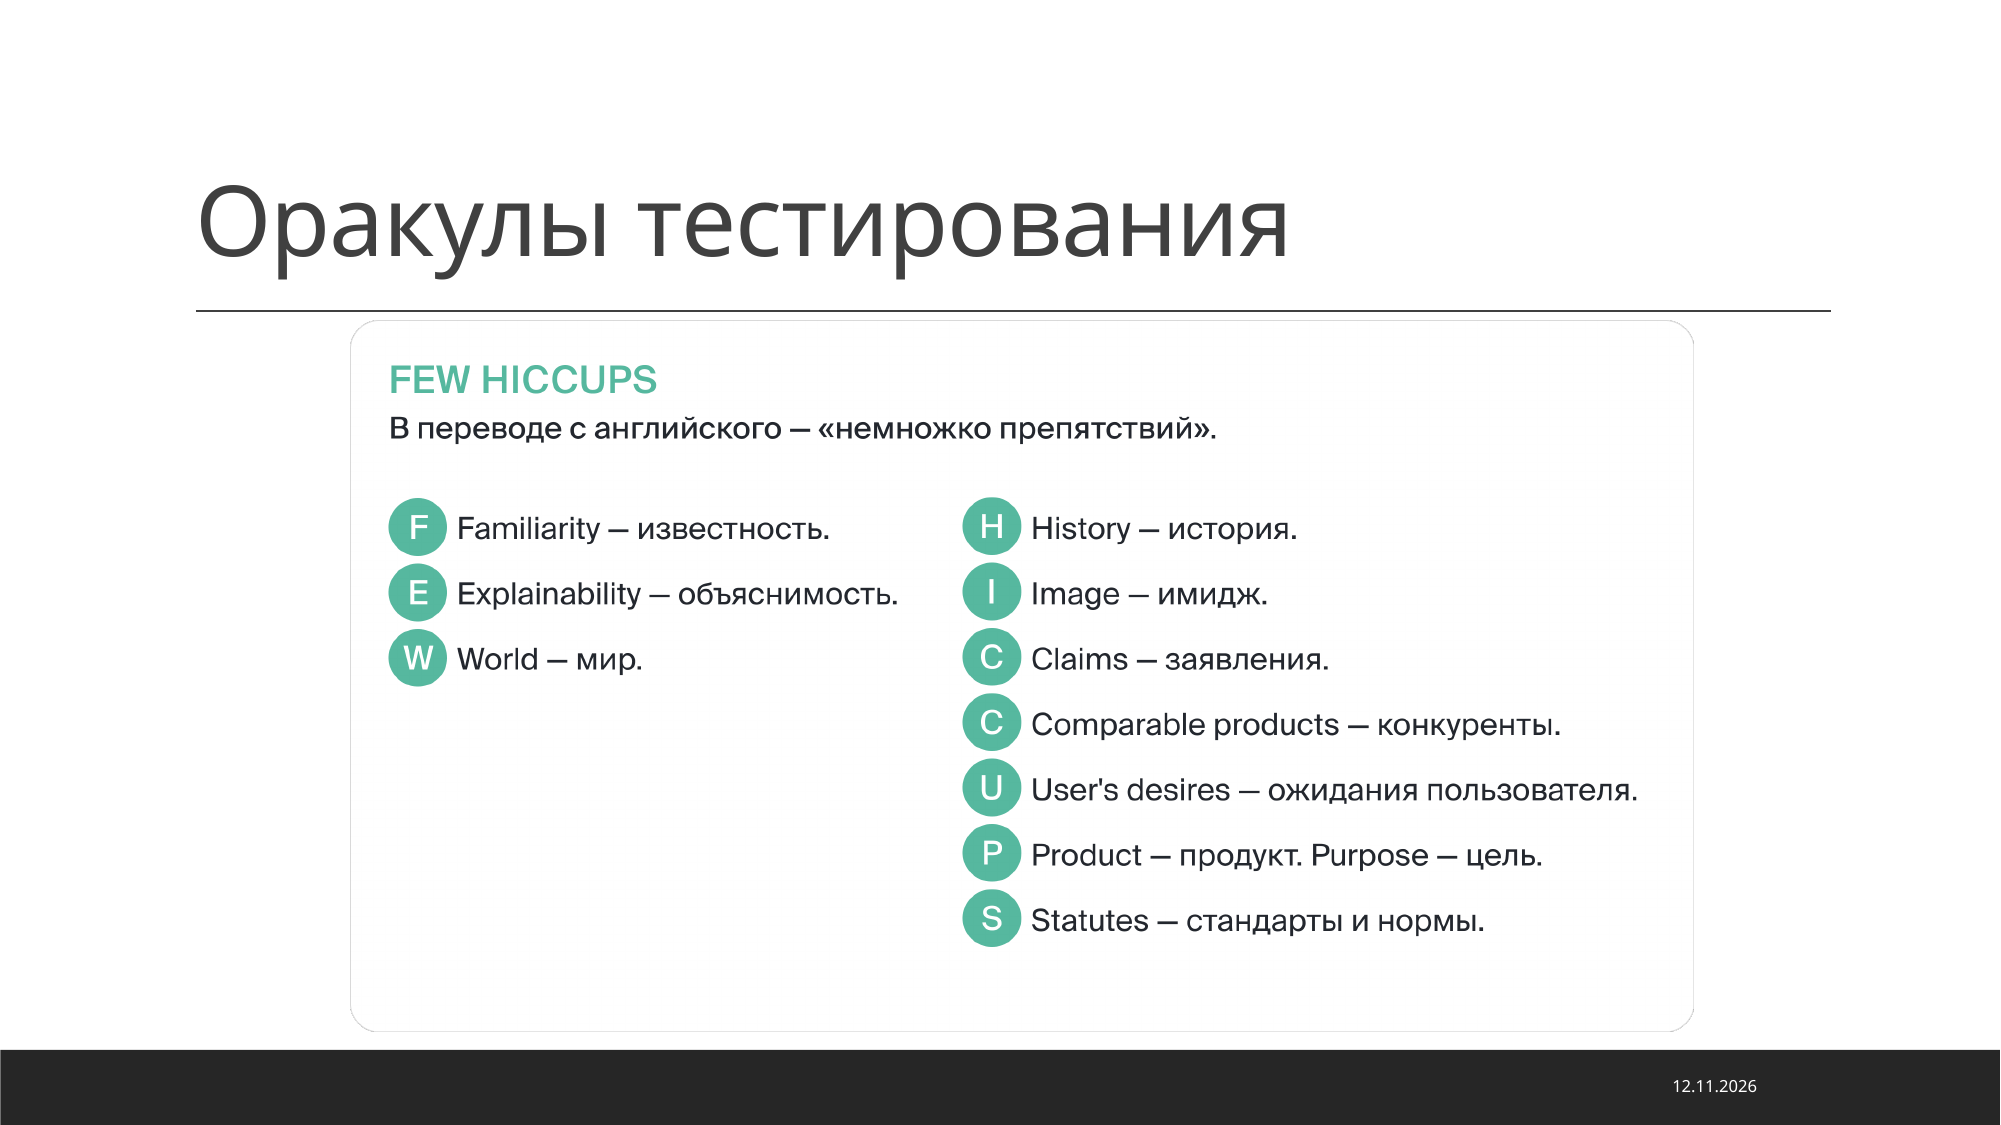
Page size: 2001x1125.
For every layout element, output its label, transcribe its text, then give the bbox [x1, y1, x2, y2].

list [349, 319, 1694, 1033]
title Оракулы тестирования [180, 47, 1830, 285]
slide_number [1348, 1057, 1773, 1118]
